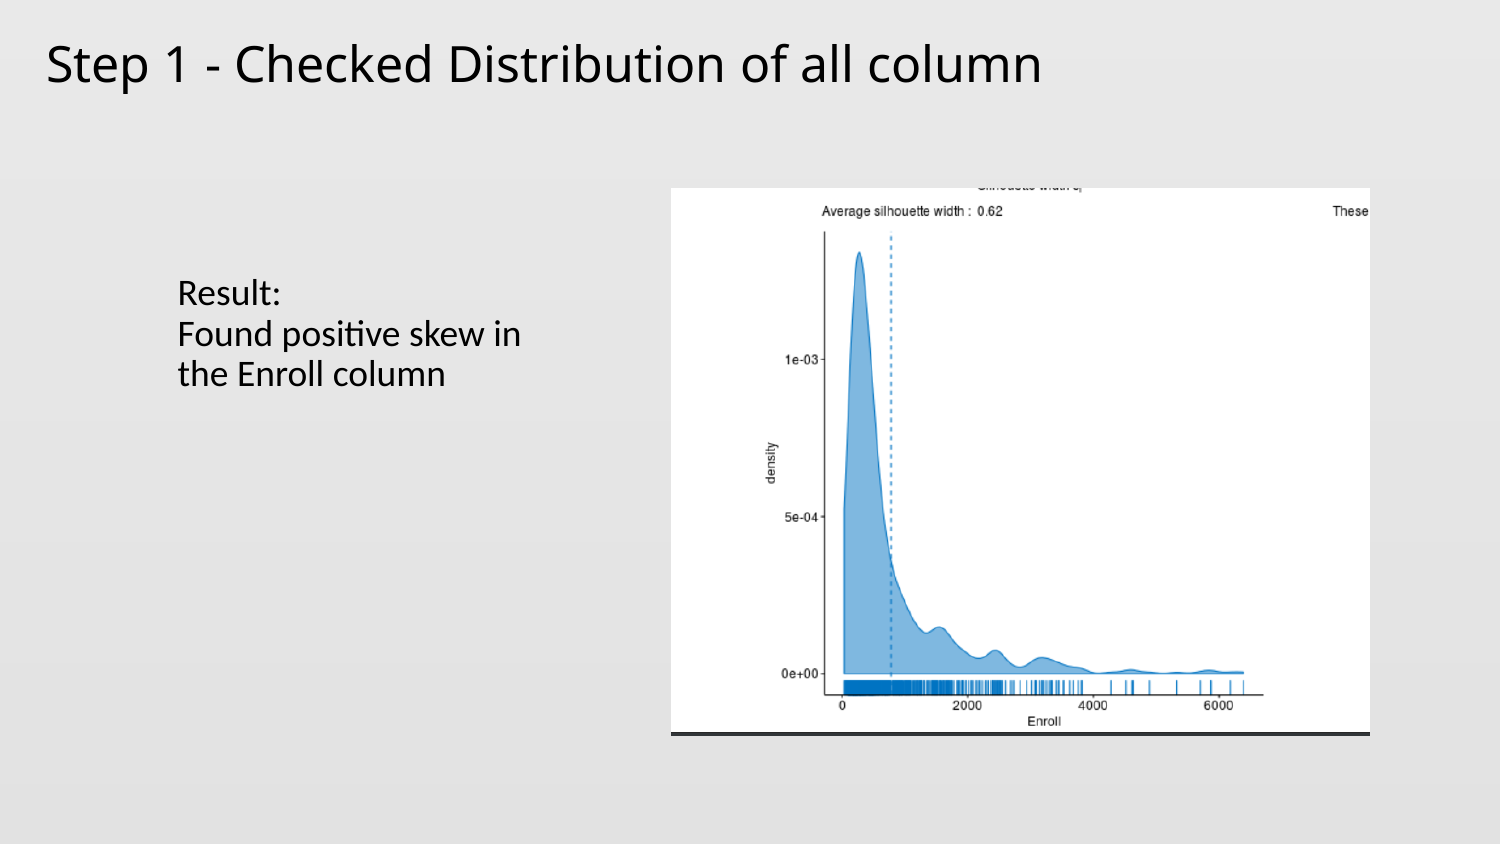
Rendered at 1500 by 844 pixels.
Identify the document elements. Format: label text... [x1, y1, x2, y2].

title Step 1 - Checked Distribution of all column [31, 24, 1436, 103]
text_box Result: Found positive skew in the Enroll column [75, 258, 575, 697]
picture [671, 188, 1370, 736]
